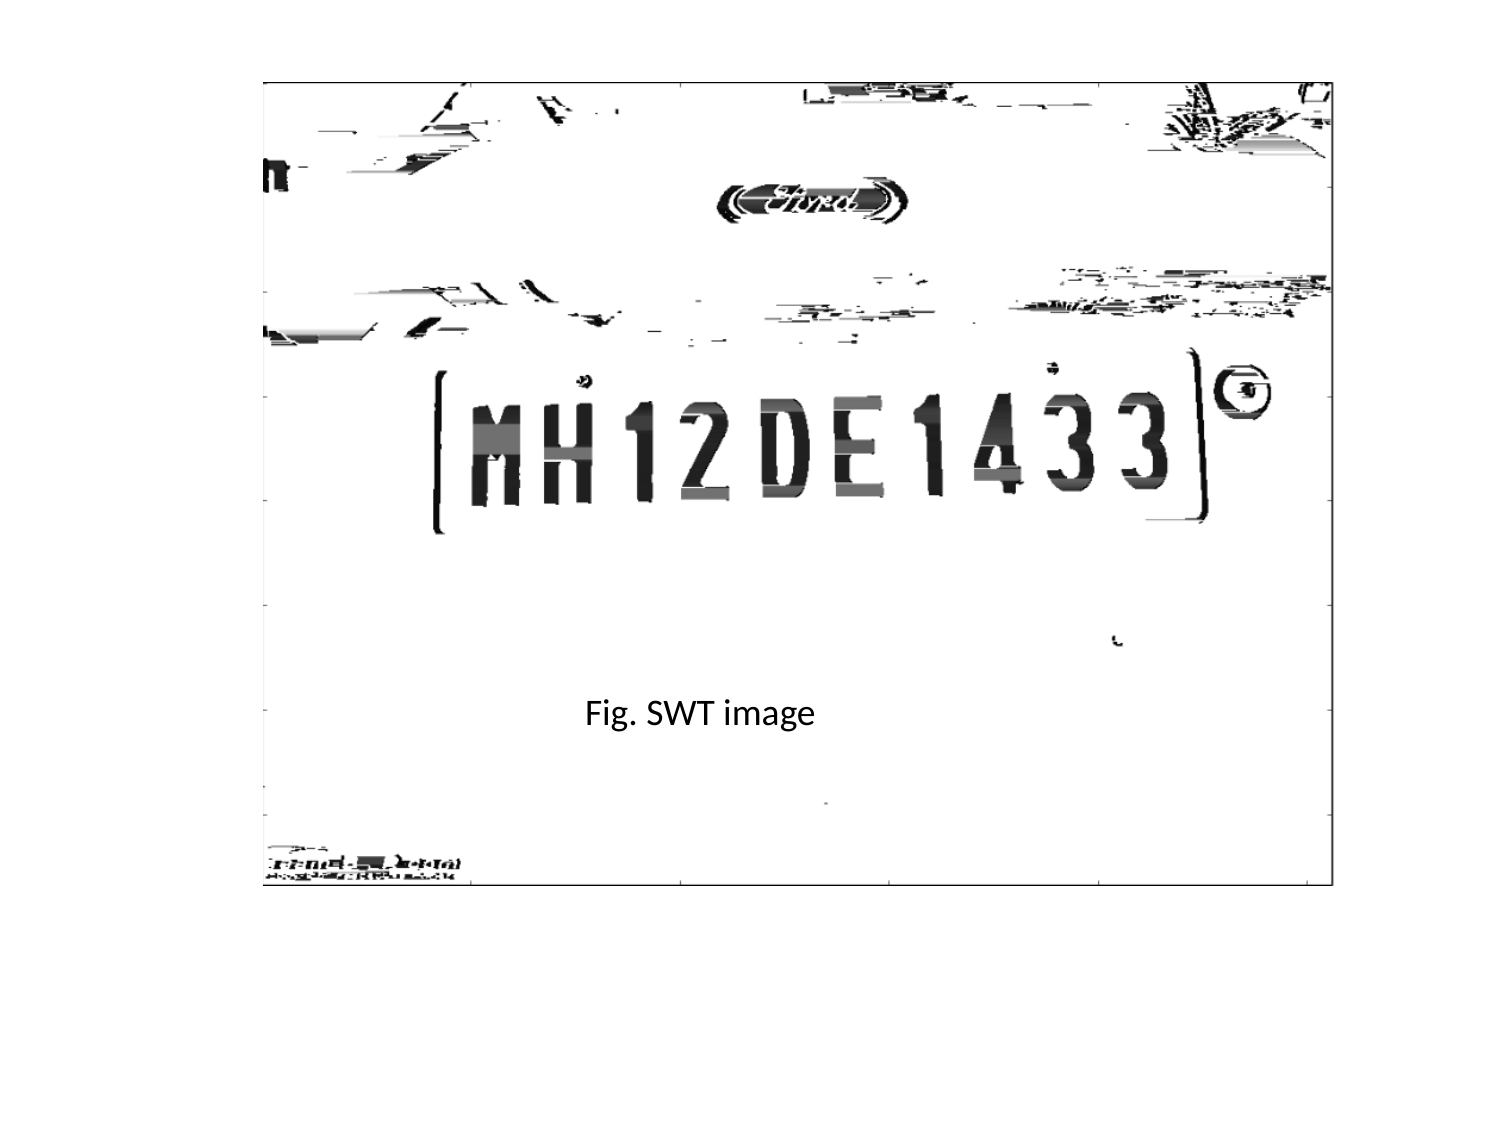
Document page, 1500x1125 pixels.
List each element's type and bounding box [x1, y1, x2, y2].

picture [263, 82, 1334, 886]
